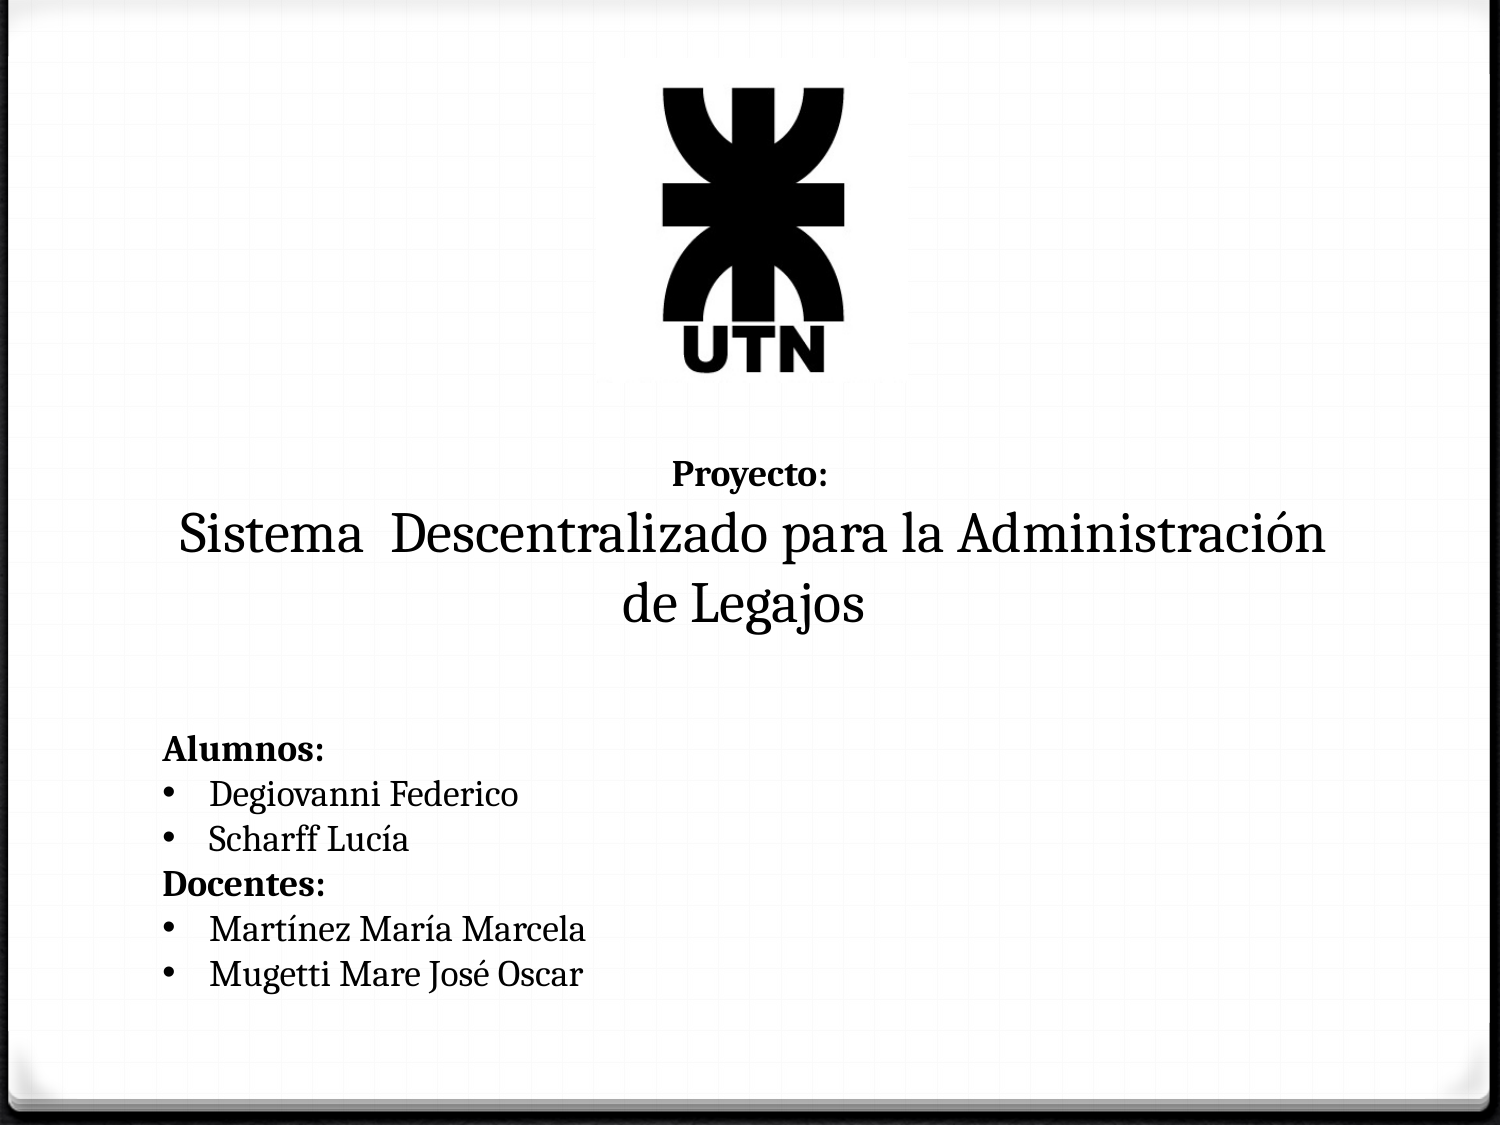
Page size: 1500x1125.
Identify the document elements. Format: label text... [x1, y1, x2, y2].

text_box Proyecto: Sistema Descentralizado para la Administración de Legajos Alumnos: Degiovanni Federico Scharff Lucía Docentes: Martínez María Marcela Mugetti Mare José Oscar [147, 397, 1353, 1002]
picture [0, 0, 1500, 1125]
